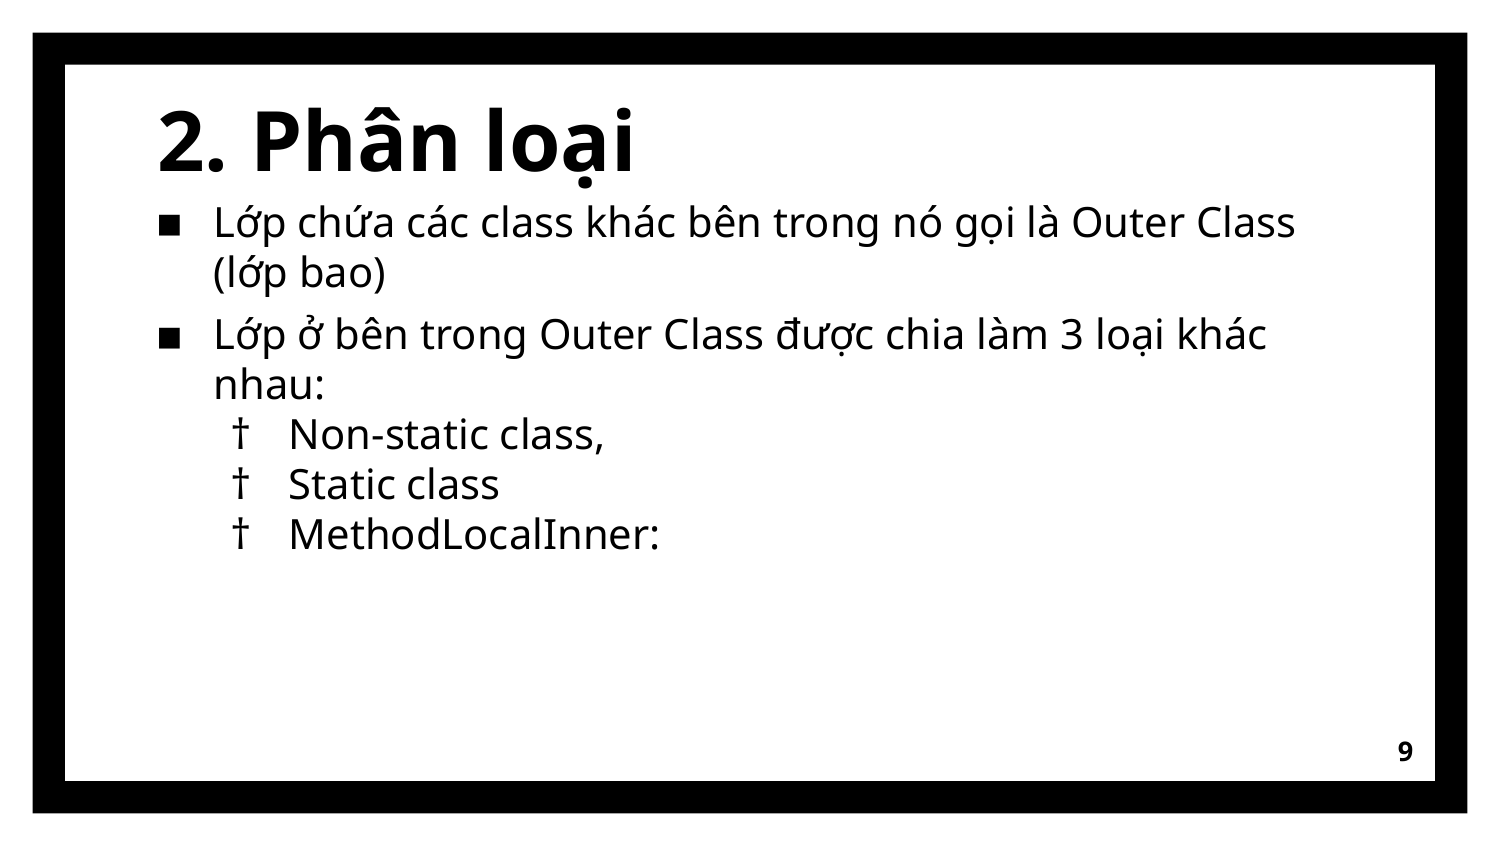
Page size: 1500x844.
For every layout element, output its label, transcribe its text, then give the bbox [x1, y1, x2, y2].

slide_number 9 [1338, 720, 1429, 786]
list Lớp chứa các class khác bên trong nó gọi là Outer Class (lớp bao) Lớp ở bên trong Outer Class được chia làm 3 loại khác nhau: Non-static class, Static class MethodLocalInner: [123, 180, 1339, 510]
title 2. Phân loại [142, 76, 978, 180]
